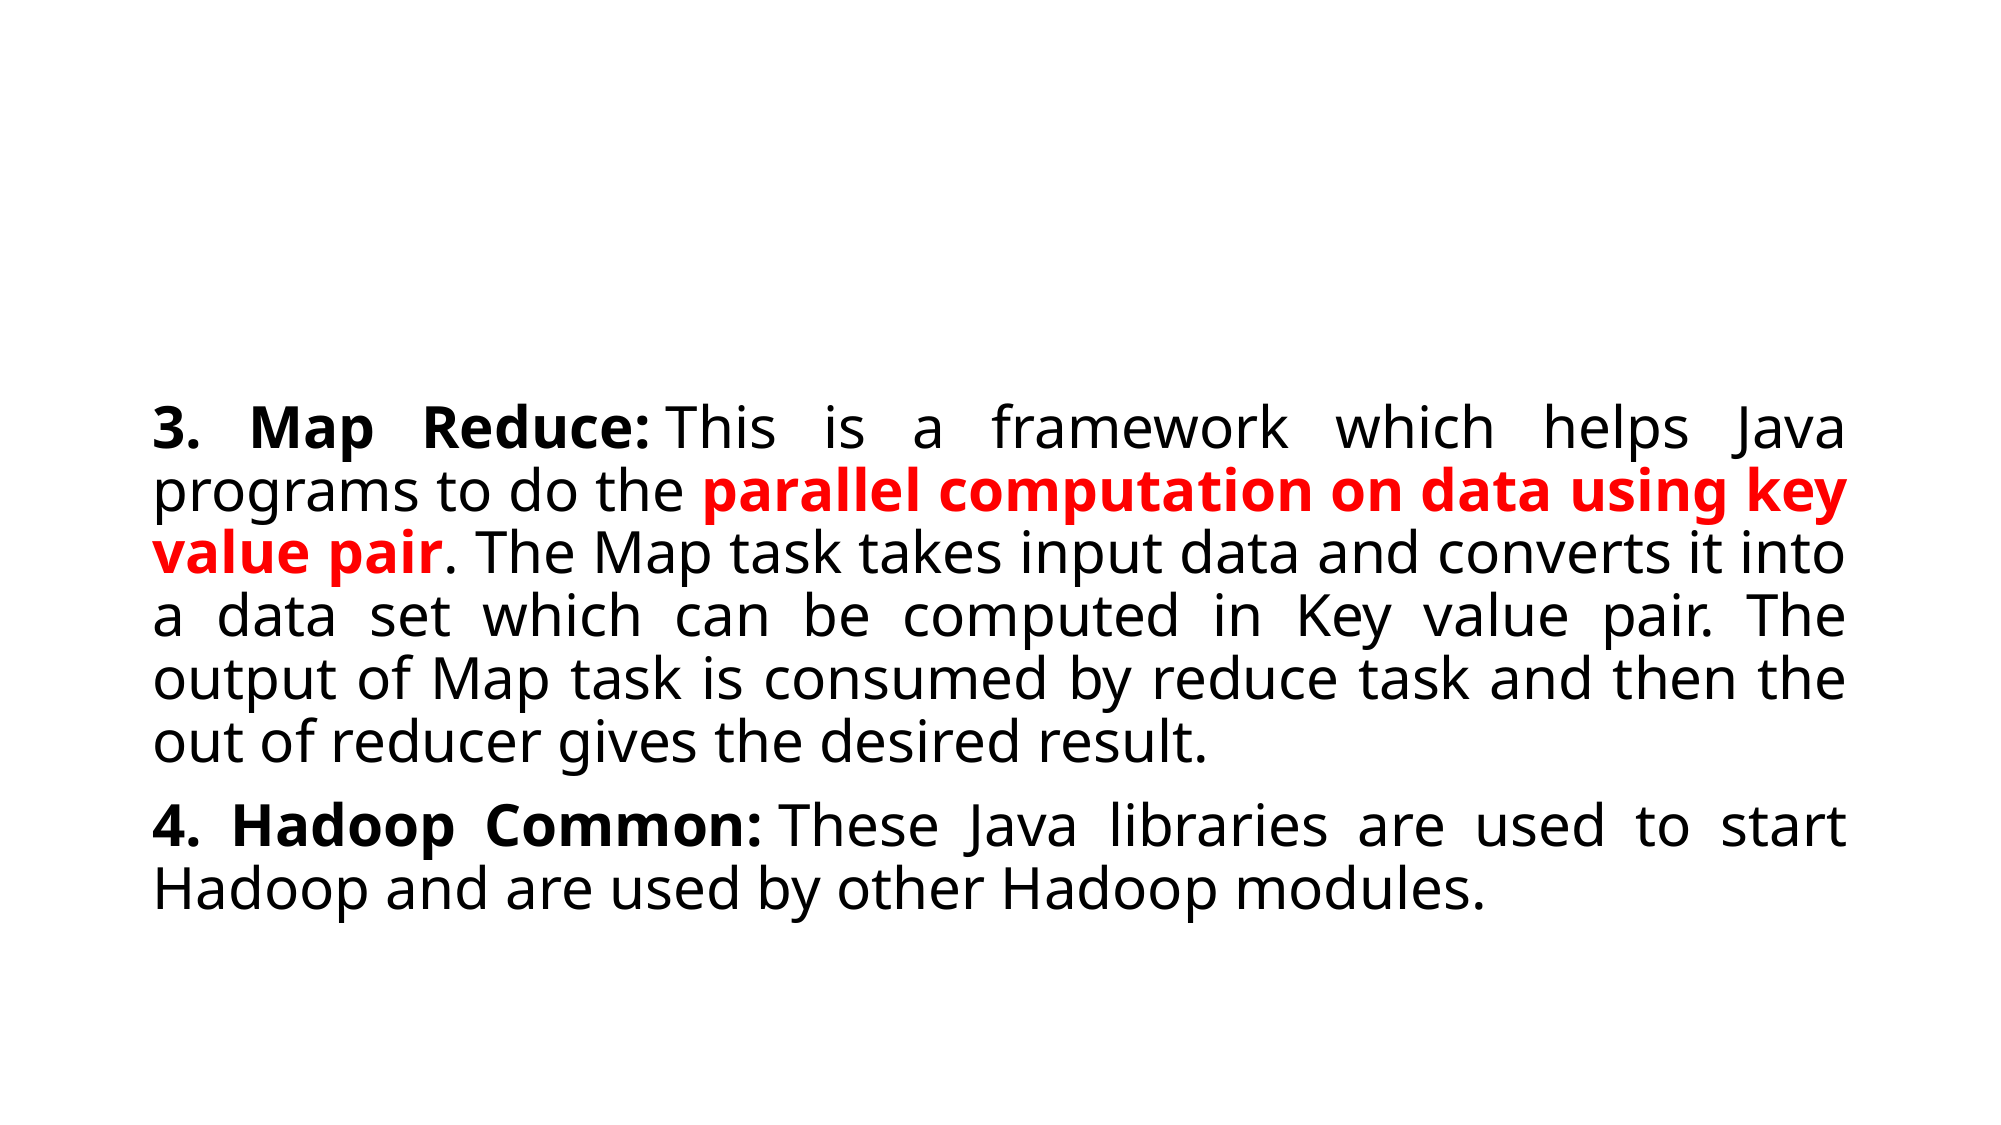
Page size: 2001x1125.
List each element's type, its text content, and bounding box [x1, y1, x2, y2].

list 3. Map Reduce: This is a framework which helps Java programs to do the parallel computation on data using key value pair. The Map task takes input data and converts it into a data set which can be computed in Key value pair. The output of Map task is consumed by reduce task and then the out of reducer gives the desired result. 4. Hadoop Common: These Java libraries are used to start Hadoop and are used by other Hadoop modules. [137, 299, 1863, 1014]
